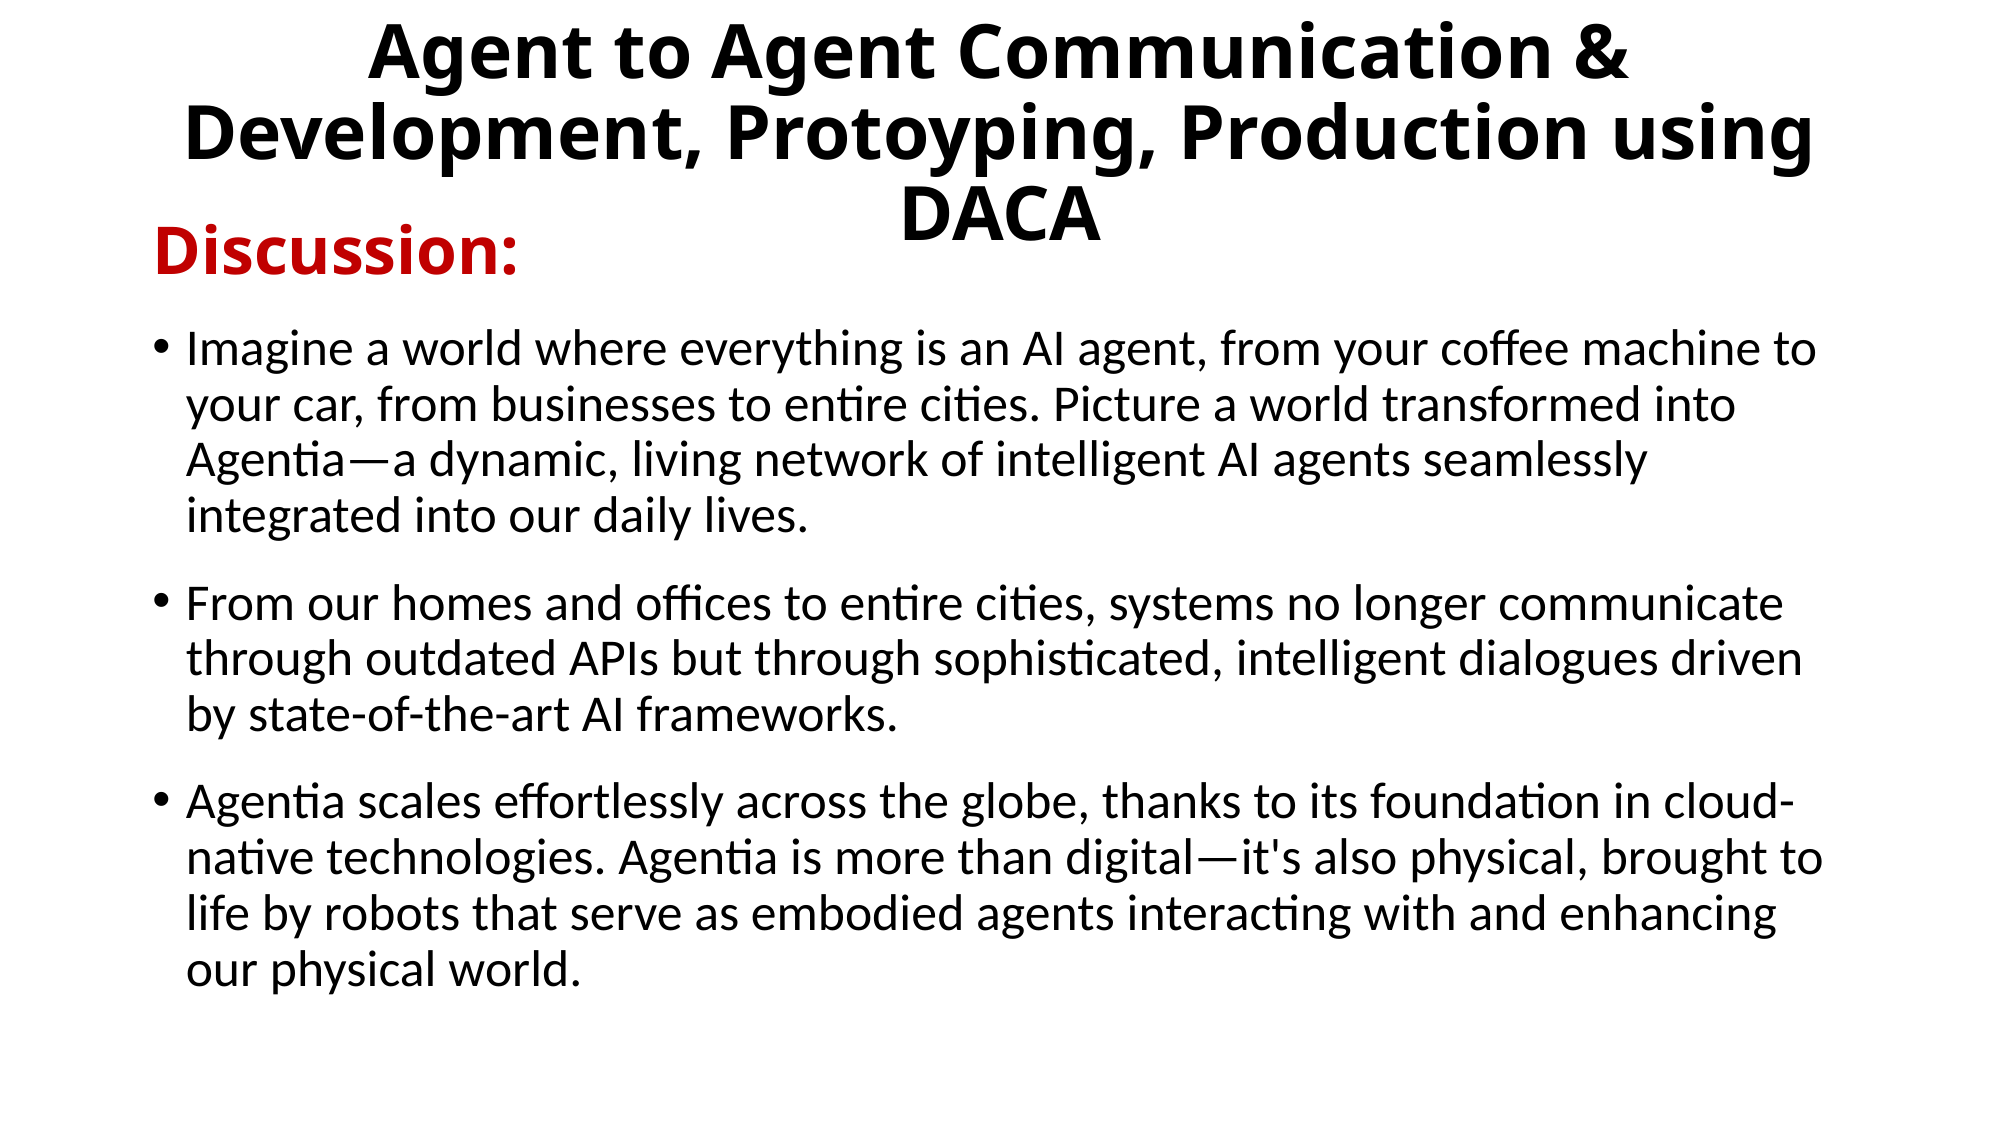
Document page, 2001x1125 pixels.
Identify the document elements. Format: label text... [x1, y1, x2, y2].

list Discussion: Imagine a world where everything is an AI agent, from your coffee machine to your car, from businesses to entire cities. Picture a world transformed into Agentia—a dynamic, living network of intelligent AI agents seamlessly integrated into our daily lives. From our homes and offices to entire cities, systems no longer communicate through outdated APIs but through sophisticated, intelligent dialogues driven by state-of-the-art AI frameworks. Agentia scales effortlessly across the globe, thanks to its foundation in cloud-native technologies. Agentia is more than digital—it's also physical, brought to life by robots that serve as embodied agents interacting with and enhancing our physical world. [137, 210, 1863, 1014]
title Agent to Agent Communication & Development, Protoyping, Production using DACA [137, 59, 1863, 210]
